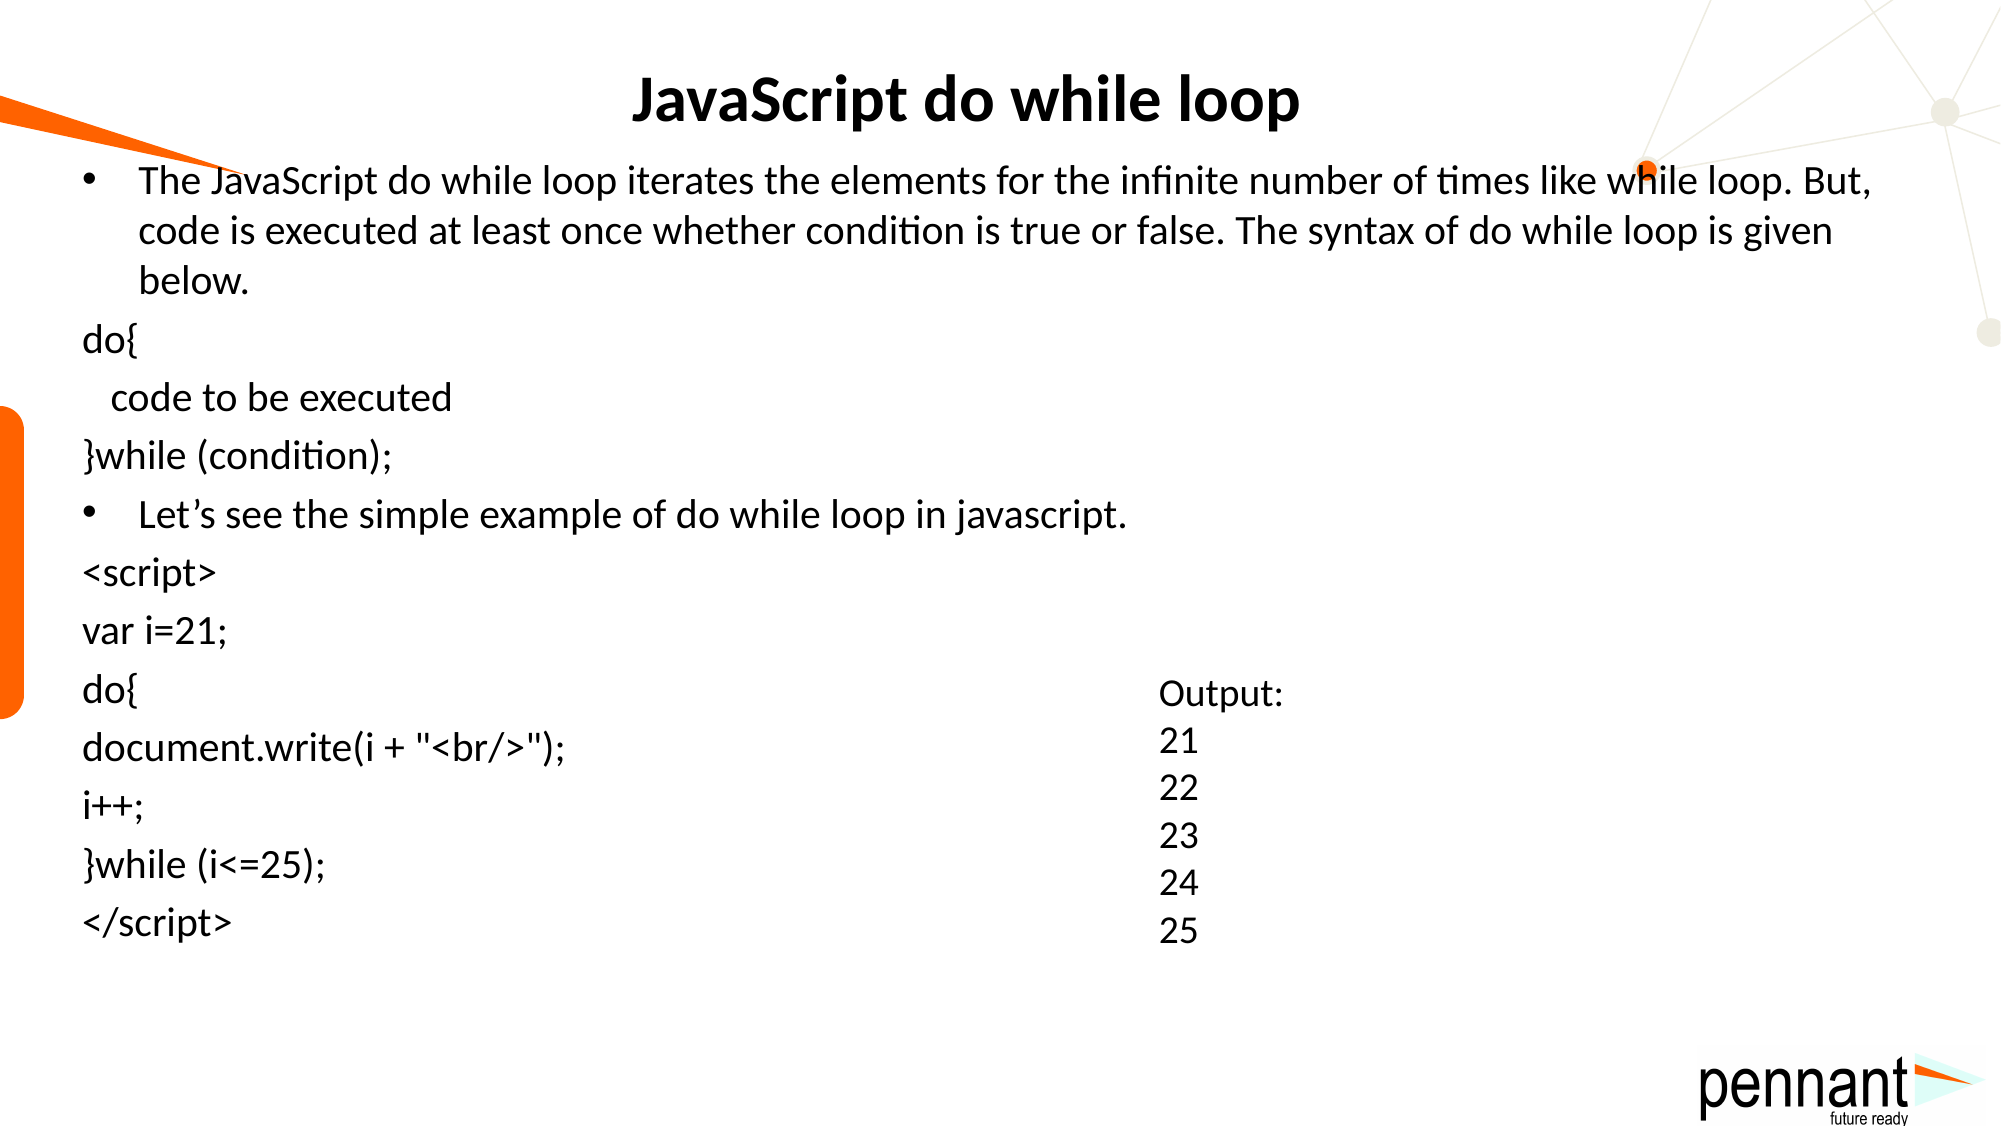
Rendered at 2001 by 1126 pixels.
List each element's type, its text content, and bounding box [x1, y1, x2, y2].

picture [1697, 1045, 1986, 1126]
title JavaScript do while loop [67, 45, 1868, 145]
list The JavaScript do while loop iterates the elements for the infinite number of times like while loop. But, code is executed at least once whether condition is true or false. The syntax of do while loop is given below. do{ code to be executed }while (condition); Let’s see the simple example of do while loop in javascript. <script> var i=21; do{ document.write(i + "<br/>"); i++; }while (i<=25); </script> [67, 145, 1898, 1036]
text_box Output: 21 22 23 24 25 [1144, 658, 1355, 959]
